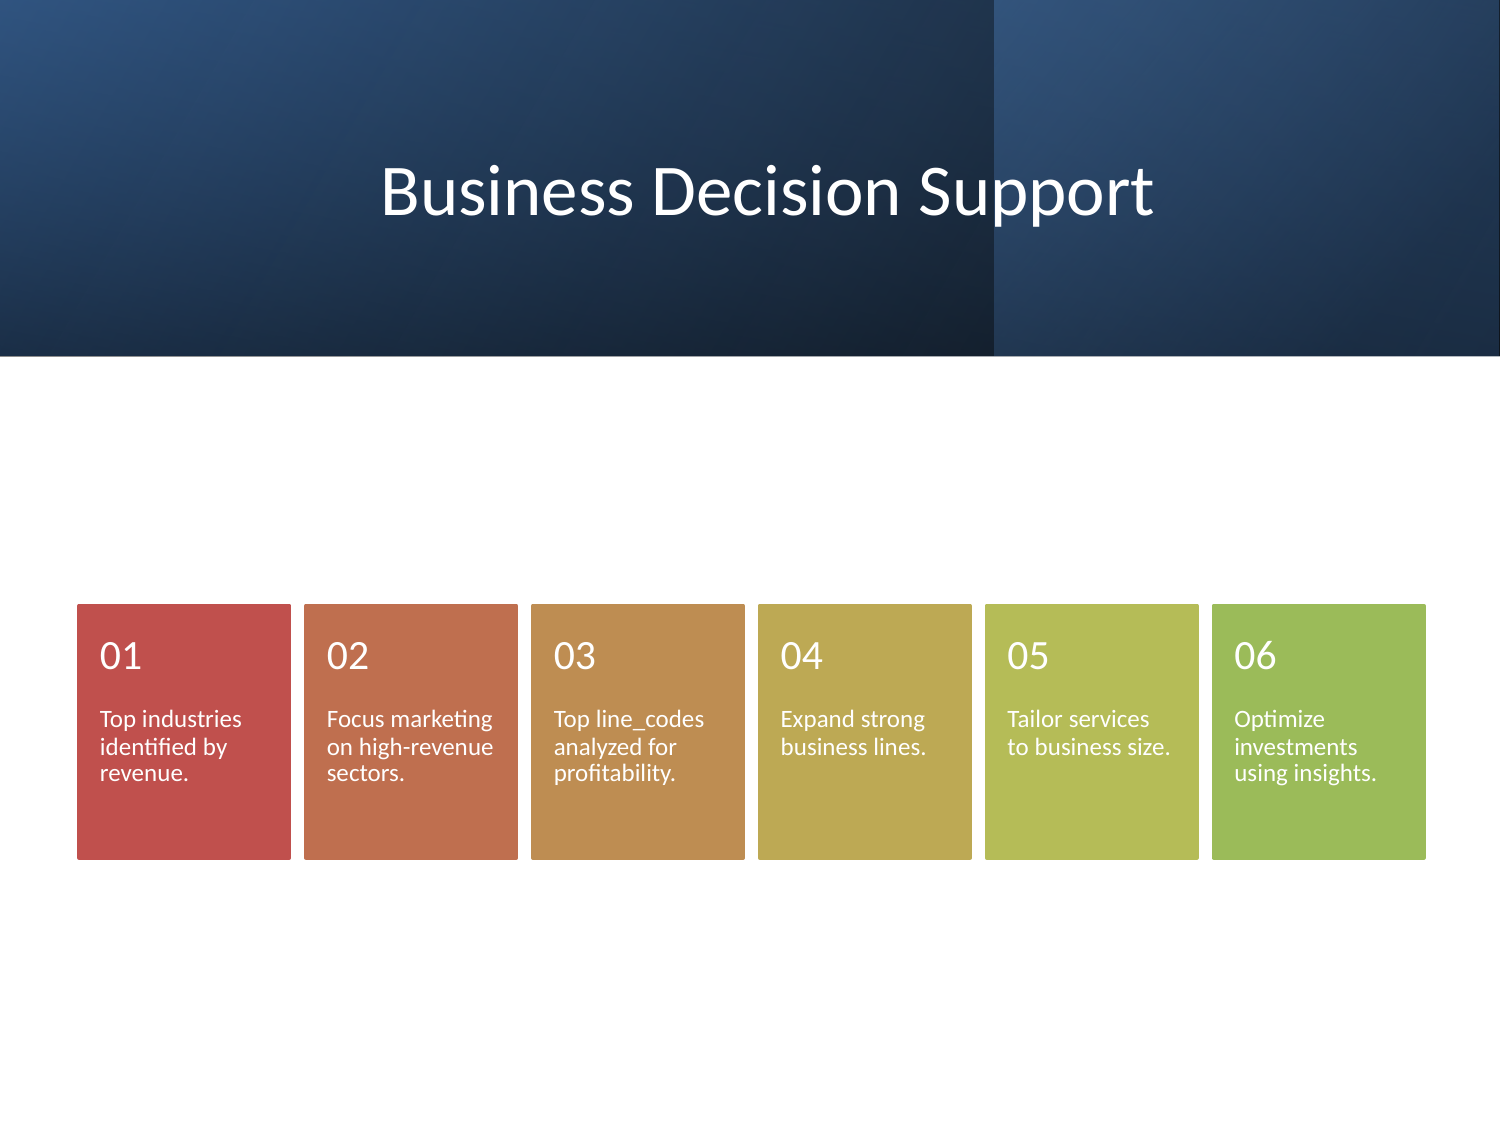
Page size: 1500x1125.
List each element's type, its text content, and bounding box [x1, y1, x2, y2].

text_box [0, 358, 1500, 1125]
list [78, 428, 1424, 1035]
title Business Decision Support [170, 57, 1366, 316]
text_box [0, 0, 1500, 358]
